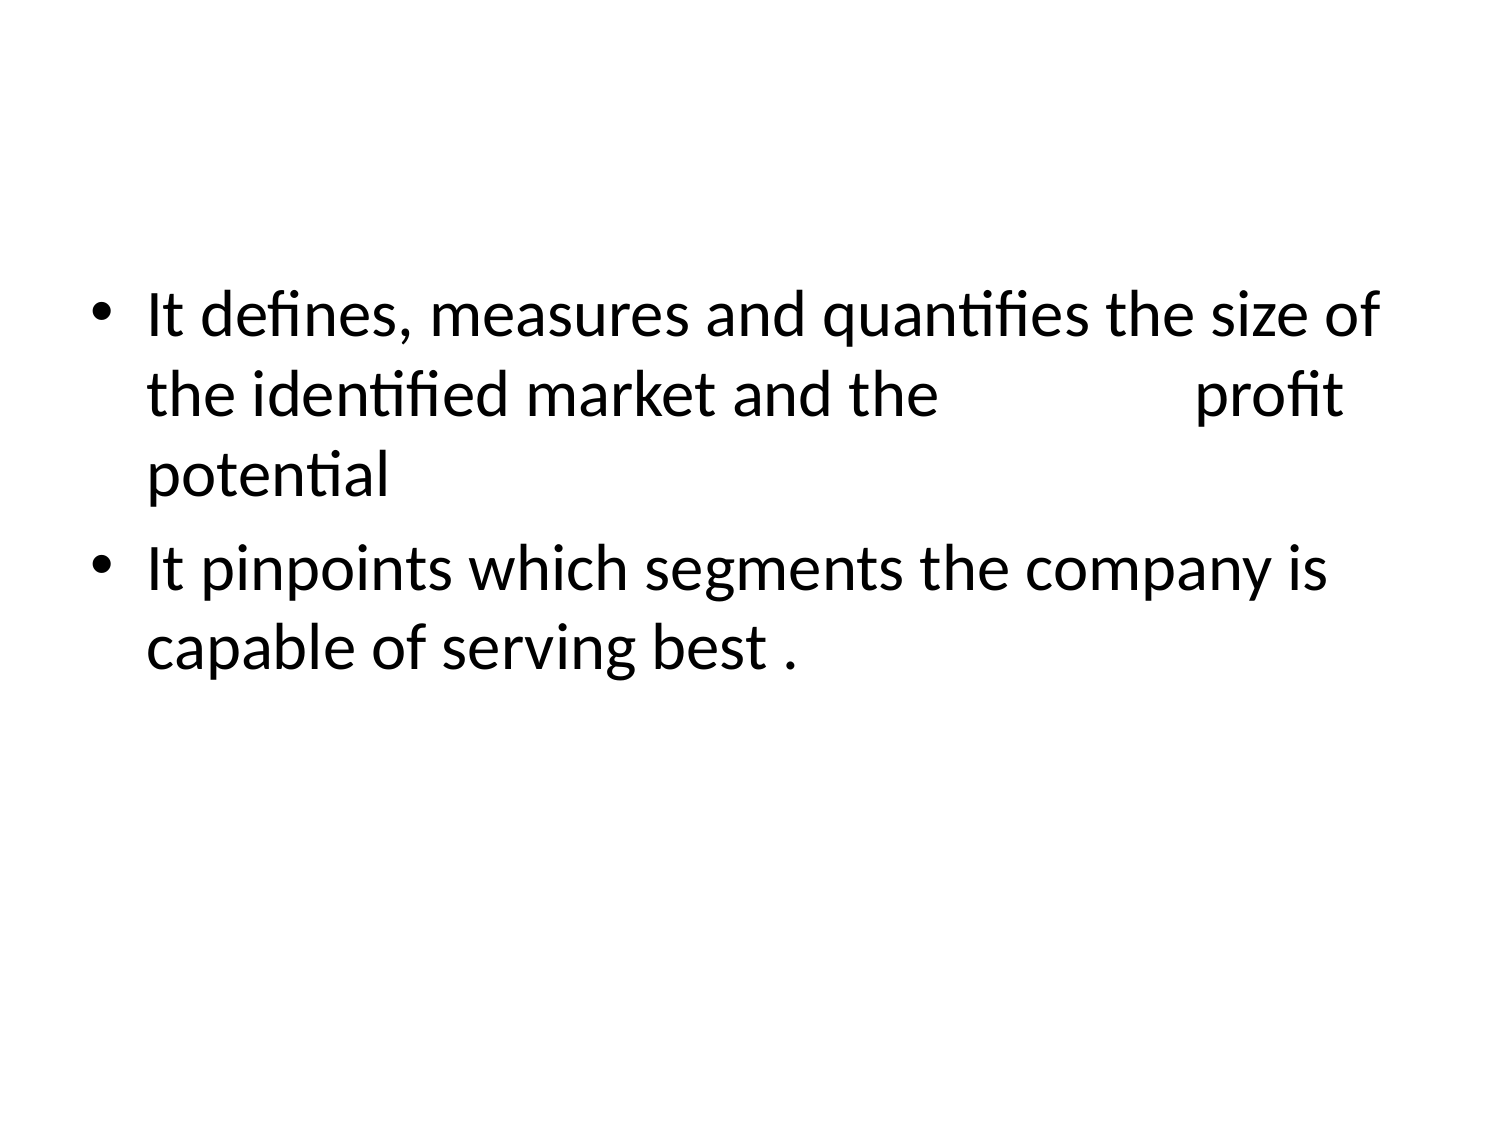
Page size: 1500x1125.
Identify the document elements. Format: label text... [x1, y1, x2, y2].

list It defines, measures and quantifies the size of the identified market and the profit potential It pinpoints which segments the company is capable of serving best . [75, 262, 1425, 1005]
